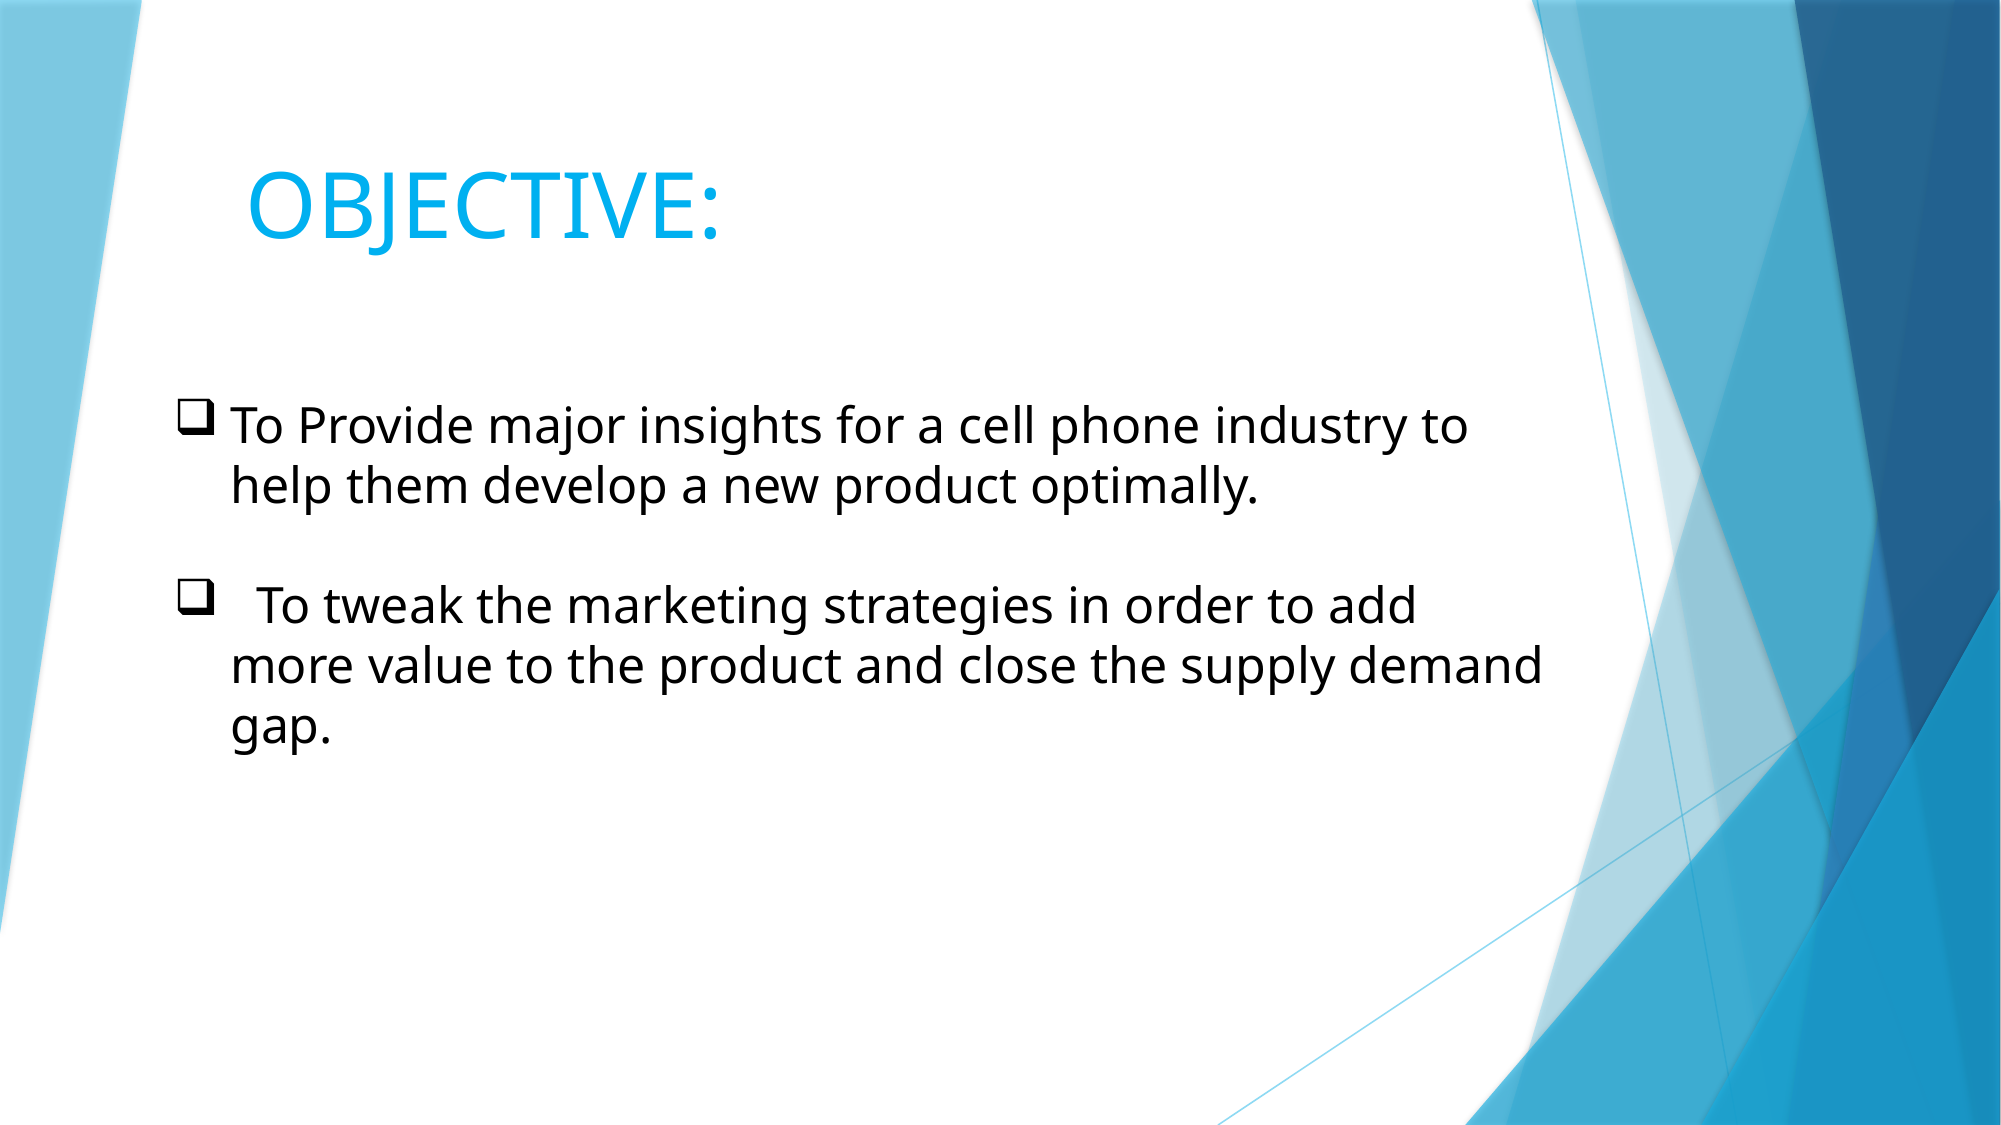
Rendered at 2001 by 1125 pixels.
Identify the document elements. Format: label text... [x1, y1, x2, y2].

text_box OBJECTIVE: [230, 139, 1232, 264]
text_box To Provide major insights for a cell phone industry to help them develop a new product optimally. To tweak the marketing strategies in order to add more value to the product and close the supply demand gap. [159, 385, 1563, 761]
